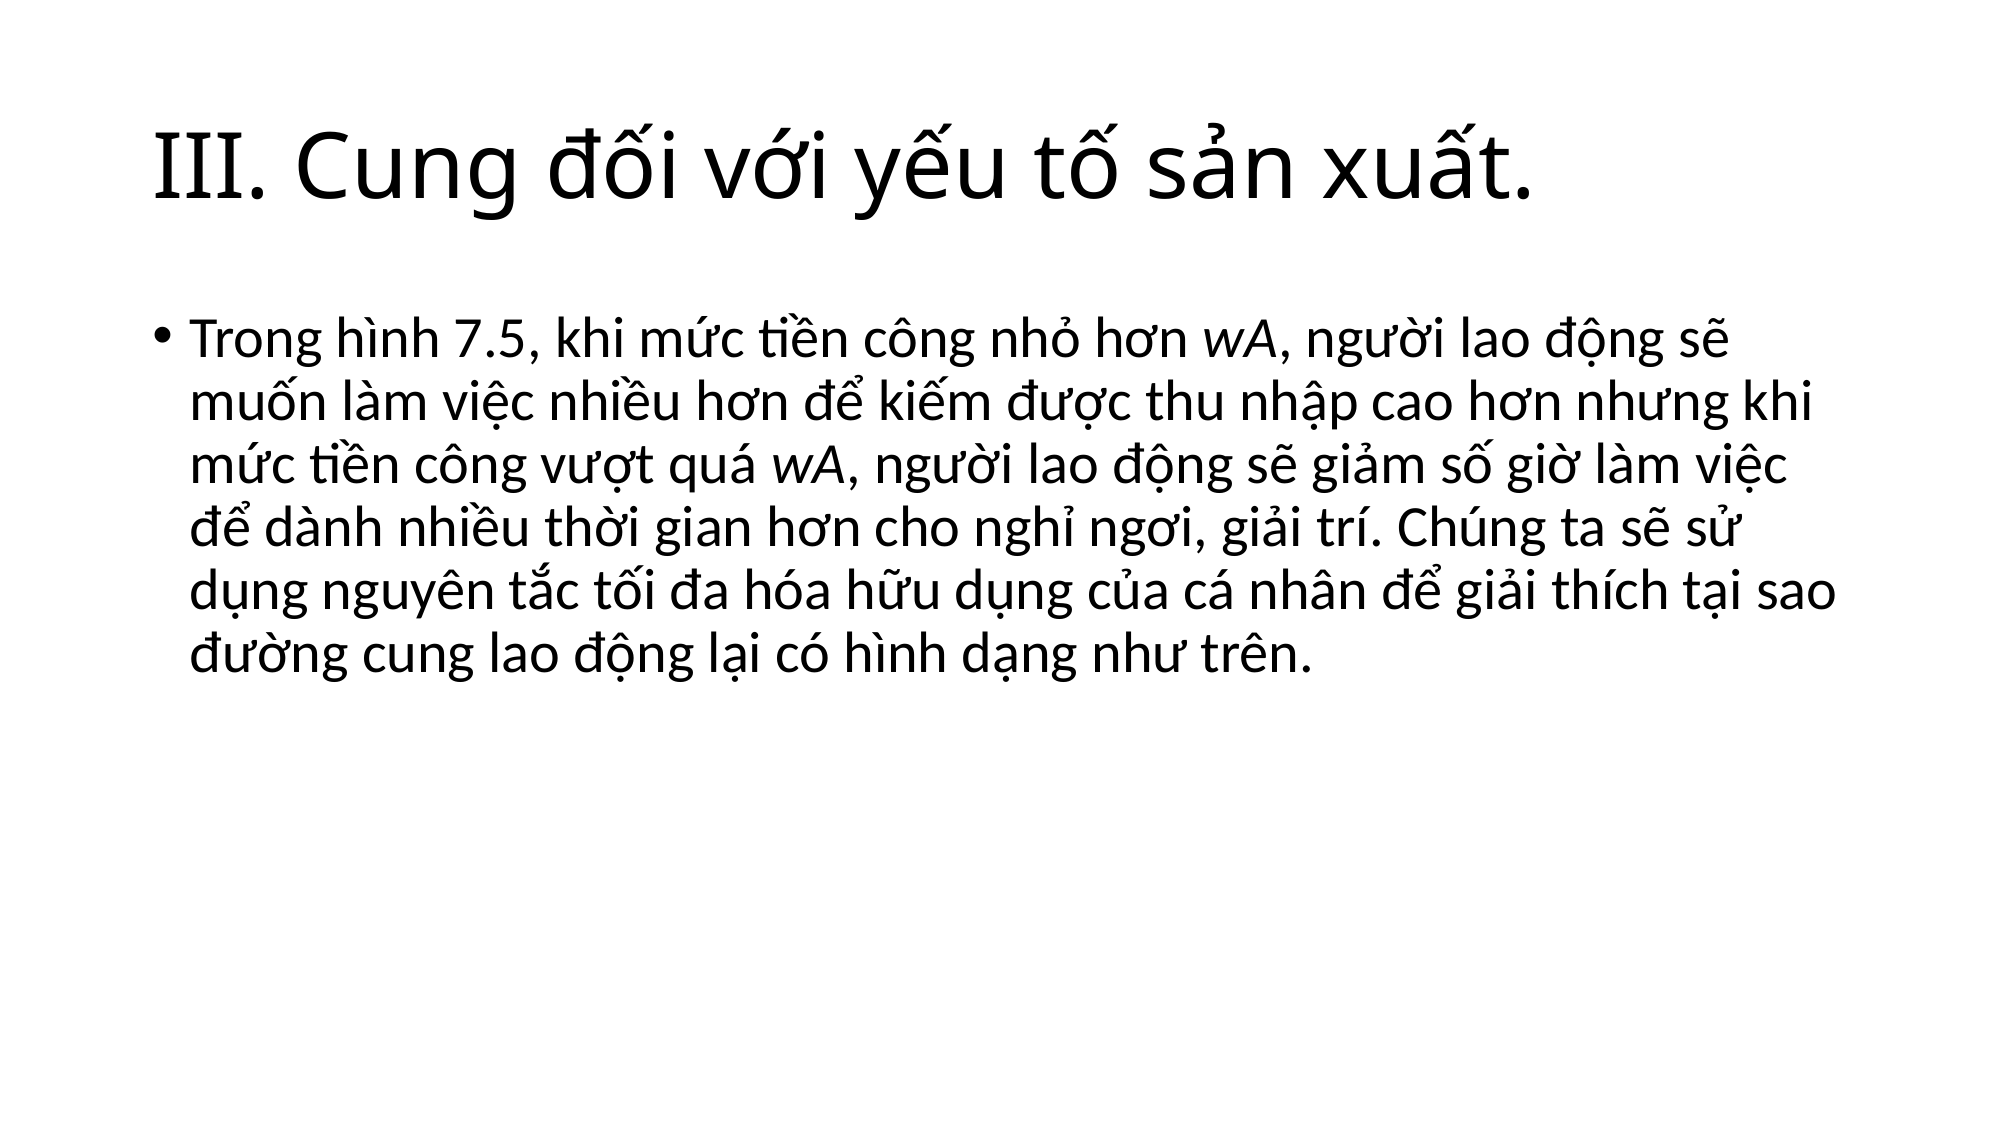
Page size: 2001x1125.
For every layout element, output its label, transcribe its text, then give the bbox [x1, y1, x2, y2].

list Trong hình 7.5, khi mức tiền công nhỏ hơn wA, người lao động sẽ muốn làm việc nhiều hơn để kiếm được thu nhập cao hơn nhưng khi mức tiền công vượt quá wA, người lao động sẽ giảm số giờ làm việc để dành nhiều thời gian hơn cho nghỉ ngơi, giải trí. Chúng ta sẽ sử dụng nguyên tắc tối đa hóa hữu dụng của cá nhân để giải thích tại sao đường cung lao động lại có hình dạng như trên. [137, 299, 1863, 1014]
title III. Cung đối với yếu tố sản xuất. [137, 59, 1863, 278]
